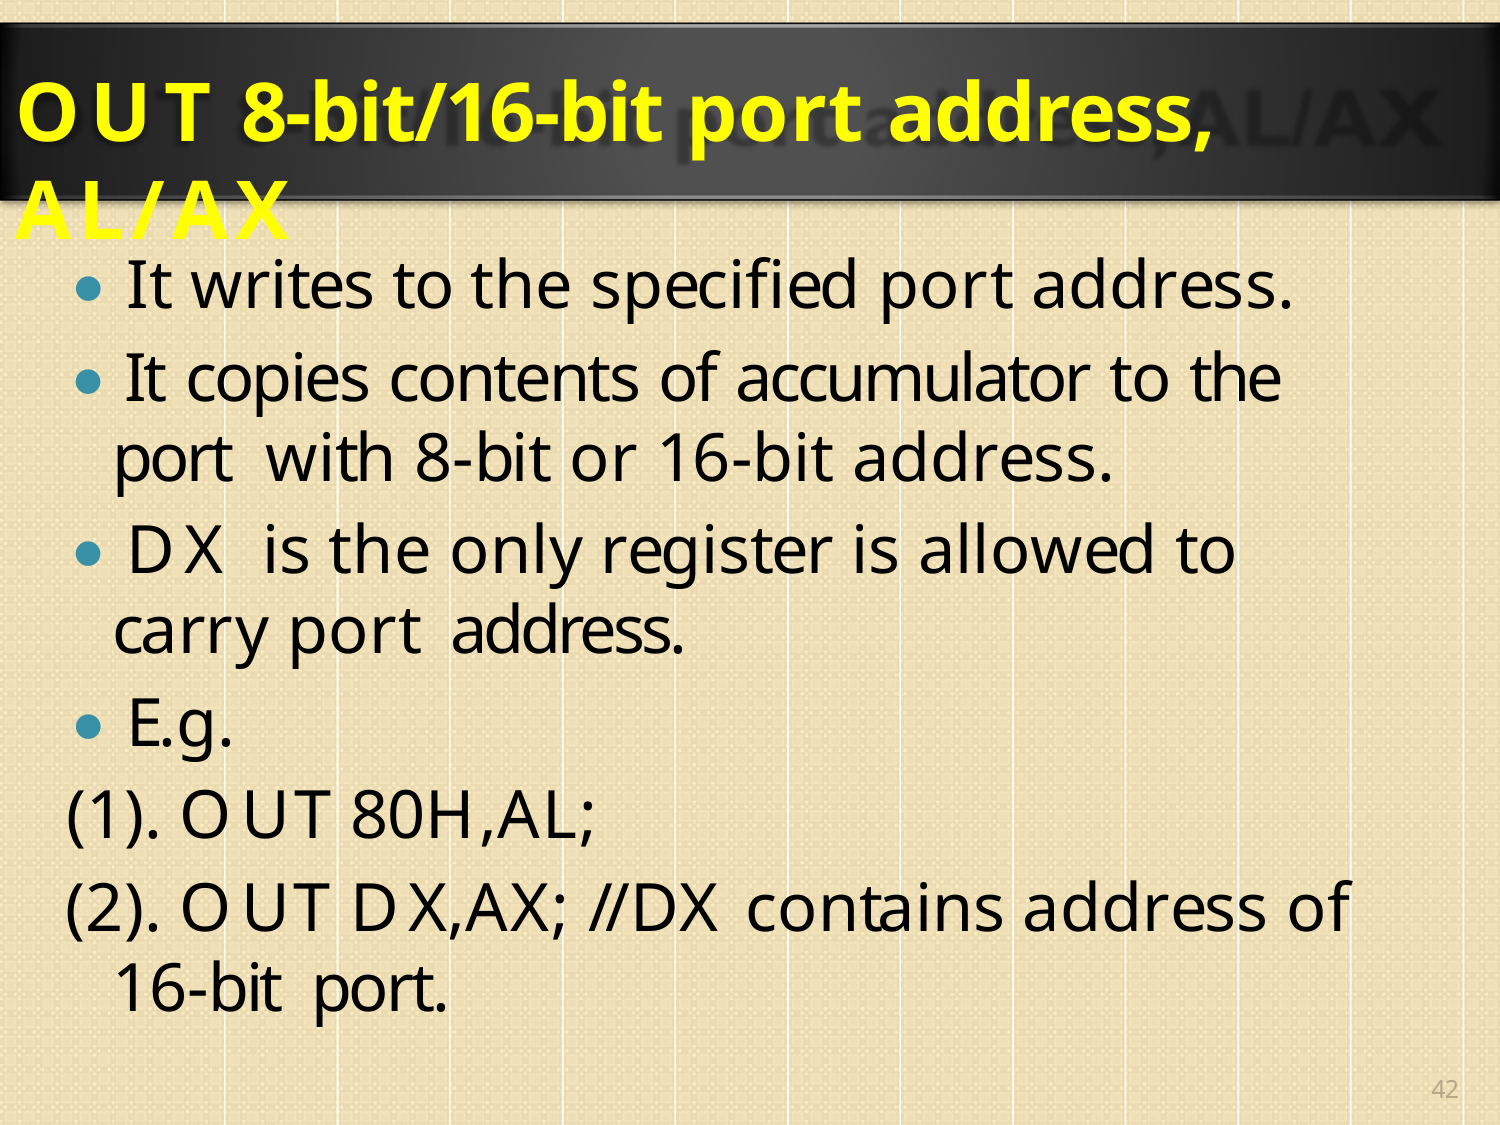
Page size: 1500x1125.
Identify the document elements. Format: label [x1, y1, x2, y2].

text_box [0, 0, 1500, 1125]
